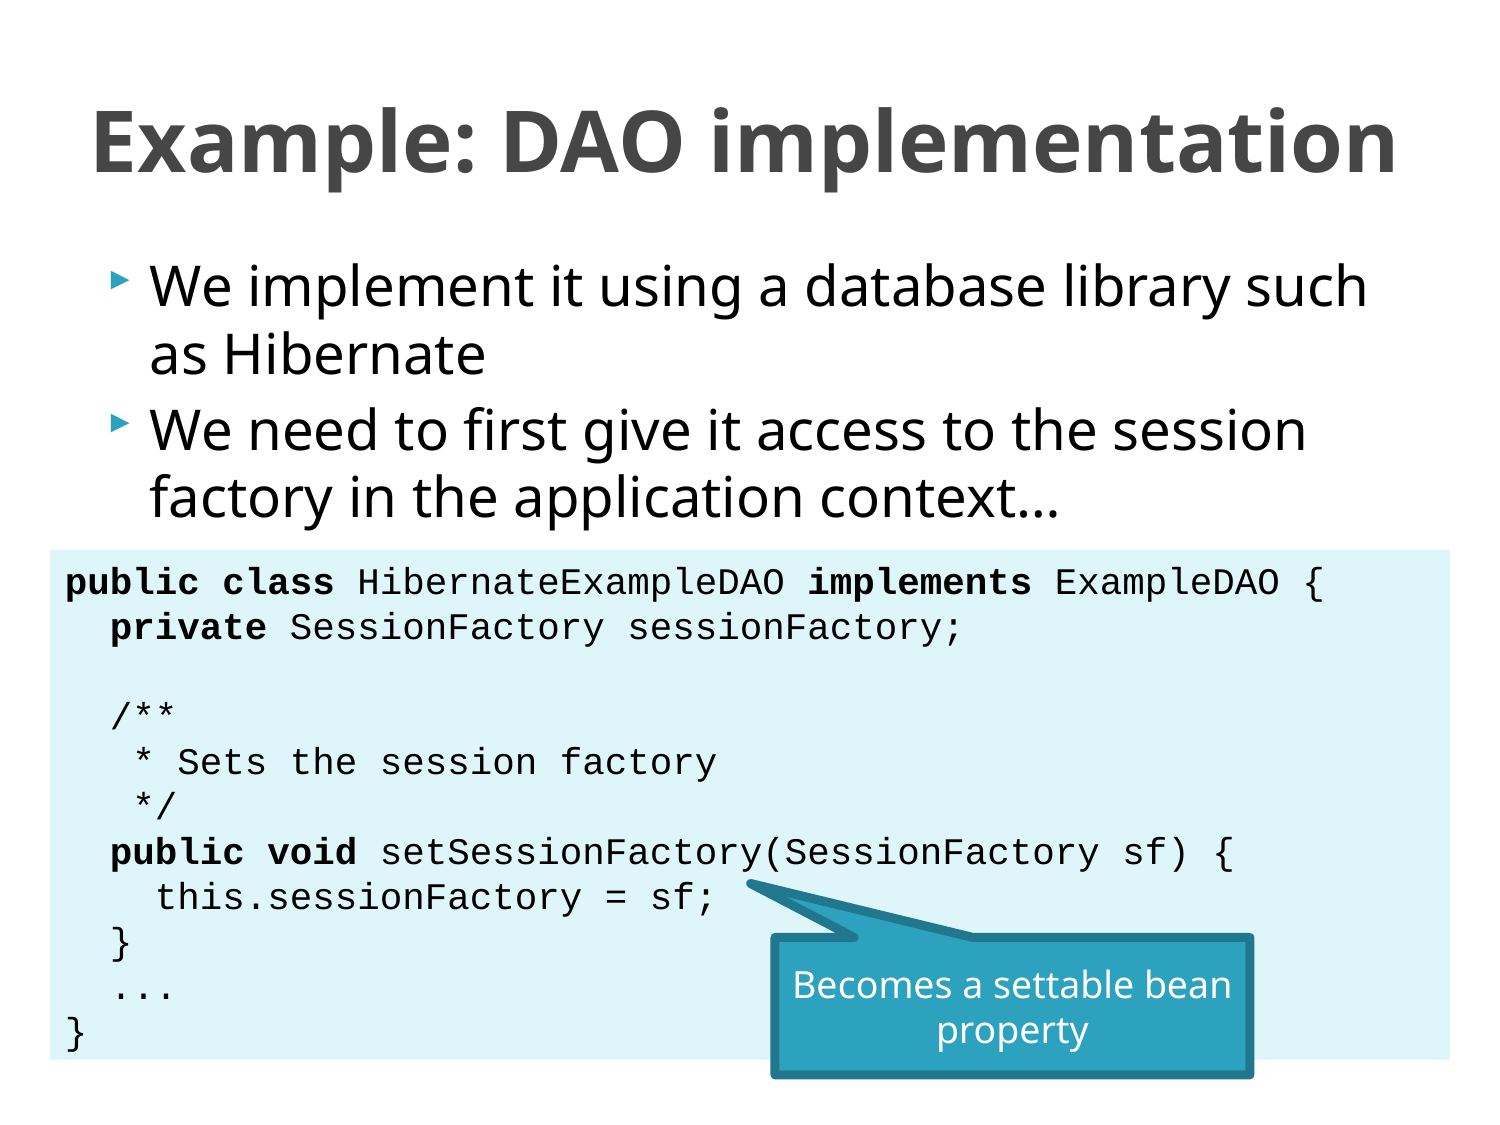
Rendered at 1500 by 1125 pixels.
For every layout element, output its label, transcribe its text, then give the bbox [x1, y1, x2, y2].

text_box public class HibernateExampleDAO implements ExampleDAO { private SessionFactory sessionFactory; /** * Sets the session factory */ public void setSessionFactory(SessionFactory sf) { this.sessionFactory = sf; } ... } [50, 549, 1450, 1060]
text_box Becomes a settable bean property [746, 879, 1255, 1080]
list We implement it using a database library such as Hibernate We need to first give it access to the session factory in the application context… [75, 243, 1425, 549]
title Example: DAO implementation [75, 45, 1425, 233]
